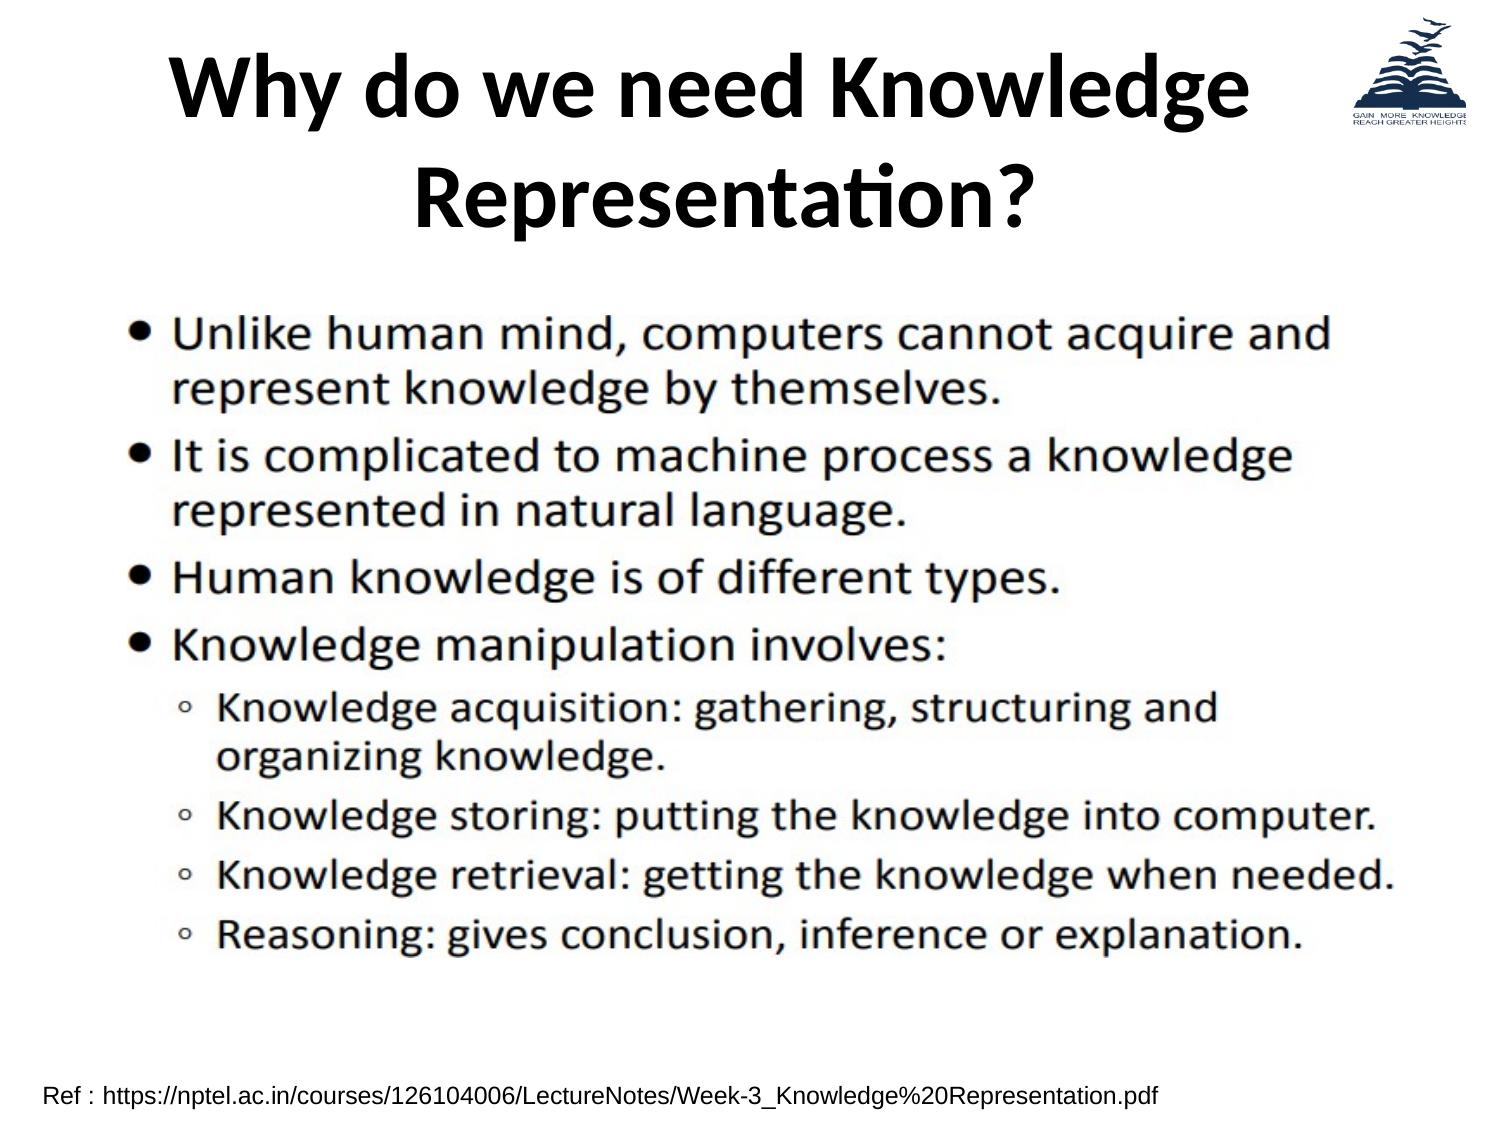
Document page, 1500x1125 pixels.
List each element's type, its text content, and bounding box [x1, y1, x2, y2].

text_box Ref : https://nptel.ac.in/courses/126104006/LectureNotes/Week-3_Knowledge%20Representation.pdf [40, 1077, 1164, 1110]
title Why do we need Knowledge Representation? [161, 24, 1339, 247]
picture [1353, 17, 1466, 126]
text_box [127, 315, 1394, 958]
slide_number 86 [1080, 1046, 1425, 1103]
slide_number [75, 1046, 420, 1103]
